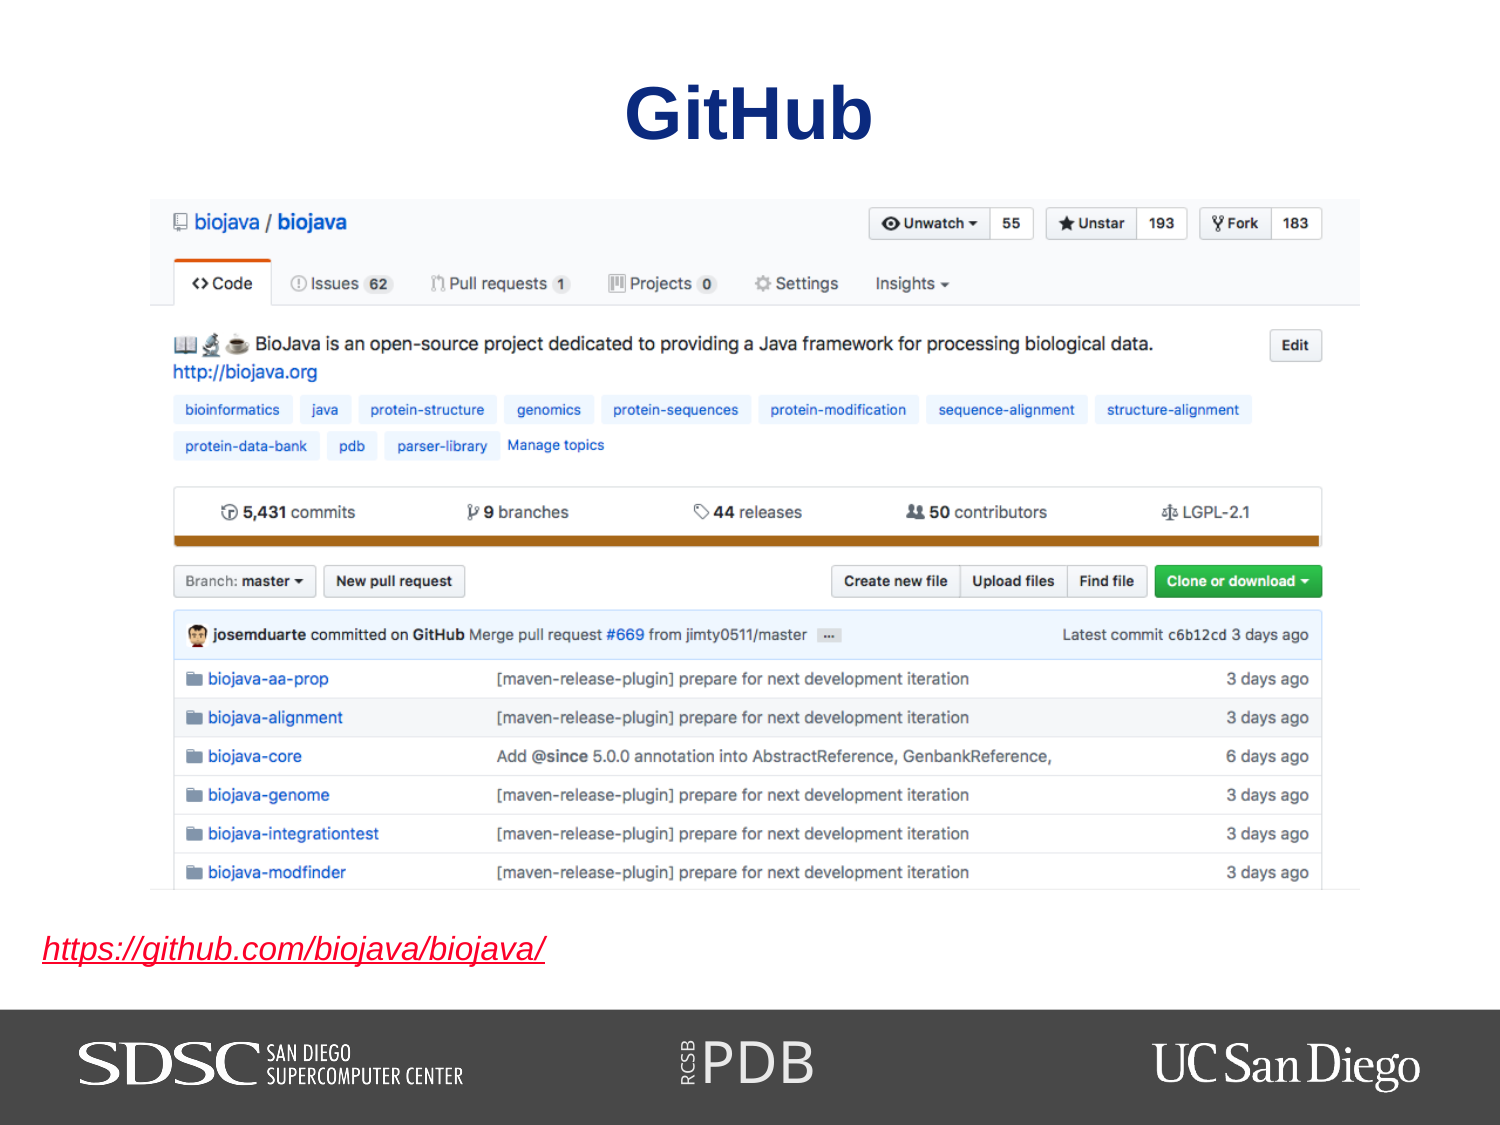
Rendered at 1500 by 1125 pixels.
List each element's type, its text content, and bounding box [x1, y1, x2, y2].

picture [1149, 1040, 1422, 1095]
picture [77, 1040, 466, 1086]
text_box https://github.com/biojava/biojava/ [27, 919, 560, 975]
title GitHub [24, 28, 1475, 200]
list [150, 199, 1360, 890]
